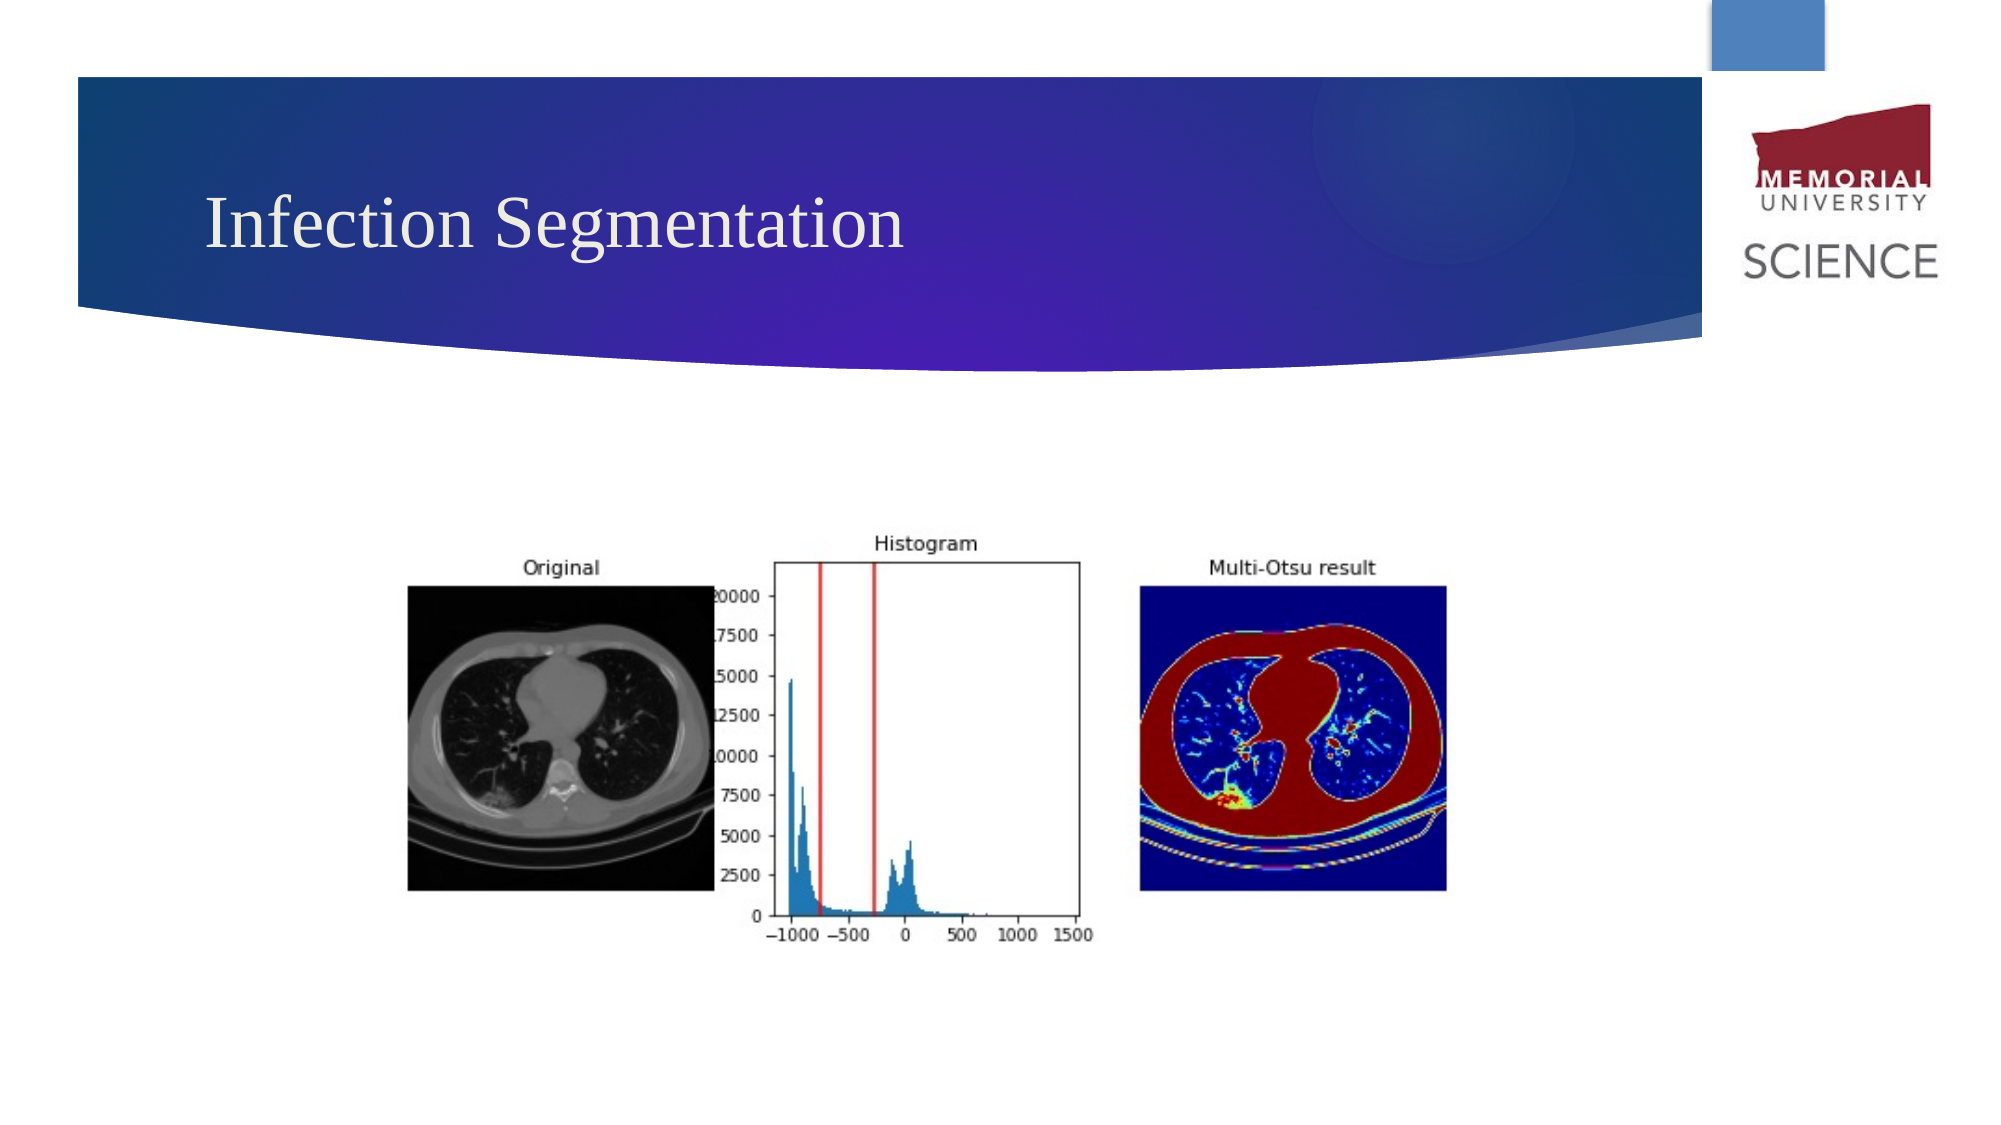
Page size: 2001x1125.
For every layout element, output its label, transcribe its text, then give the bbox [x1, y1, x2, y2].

picture [383, 512, 1514, 950]
title Infection Segmentation [189, 159, 1627, 276]
picture [1701, 71, 1975, 345]
